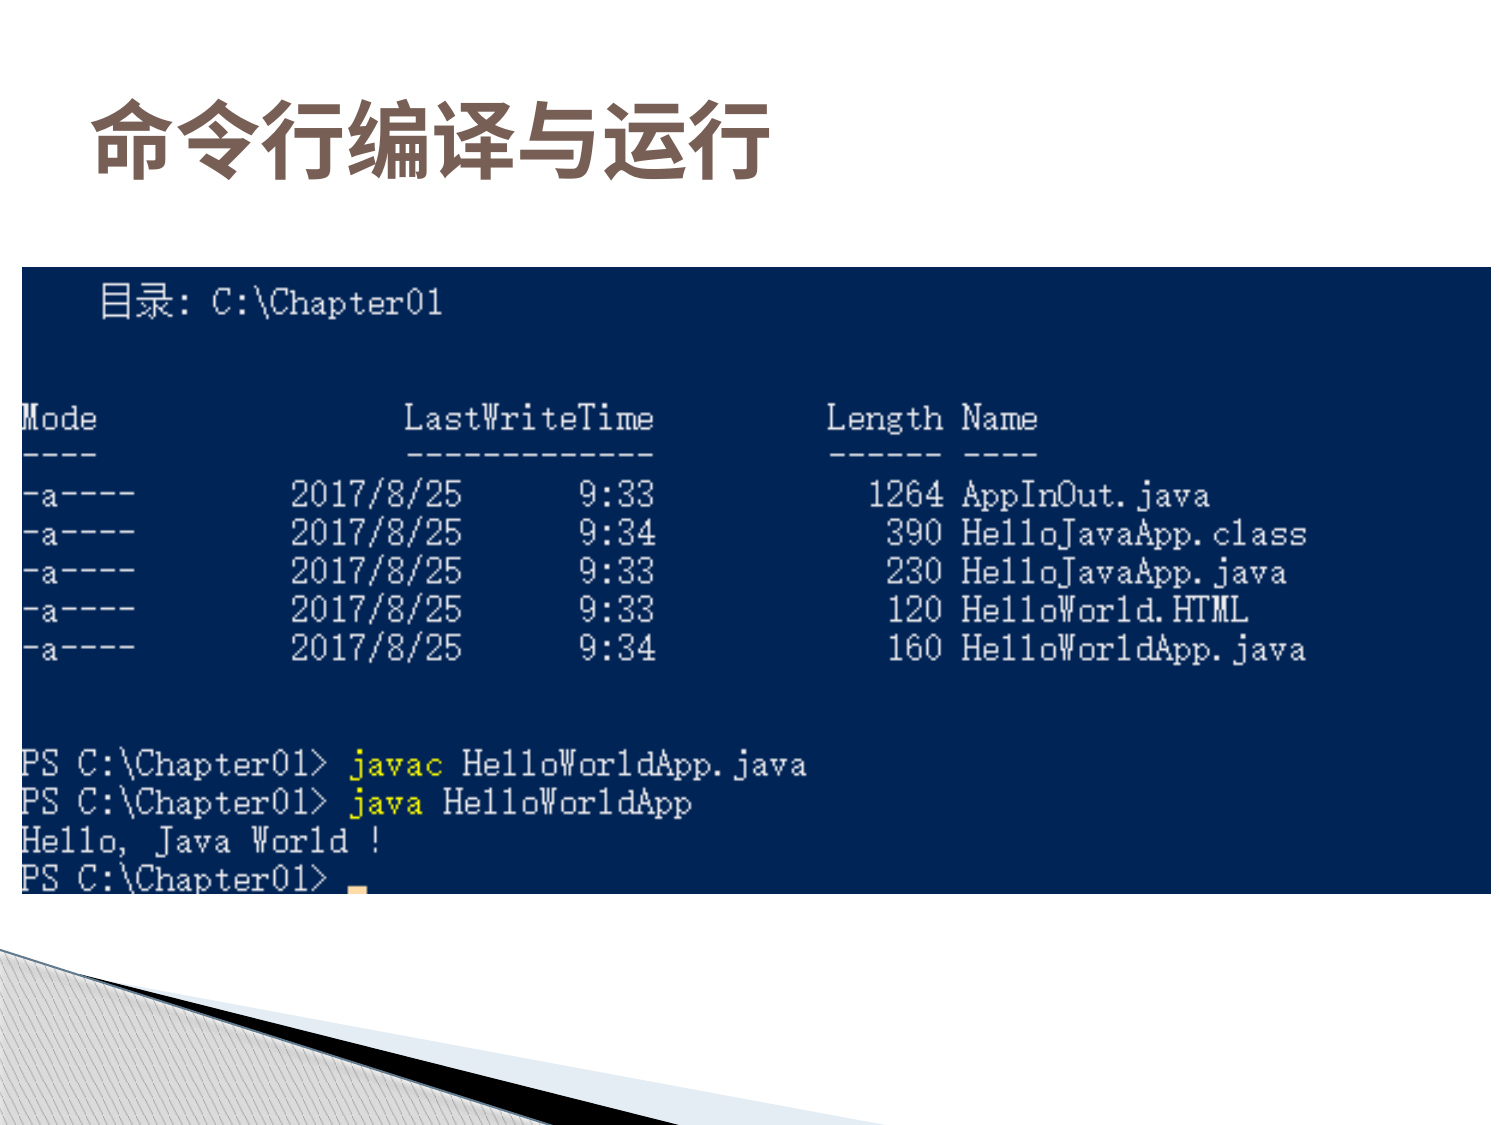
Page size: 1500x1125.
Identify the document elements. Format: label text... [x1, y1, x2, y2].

title 命令行编译与运行 [75, 45, 1425, 233]
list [22, 266, 1491, 894]
